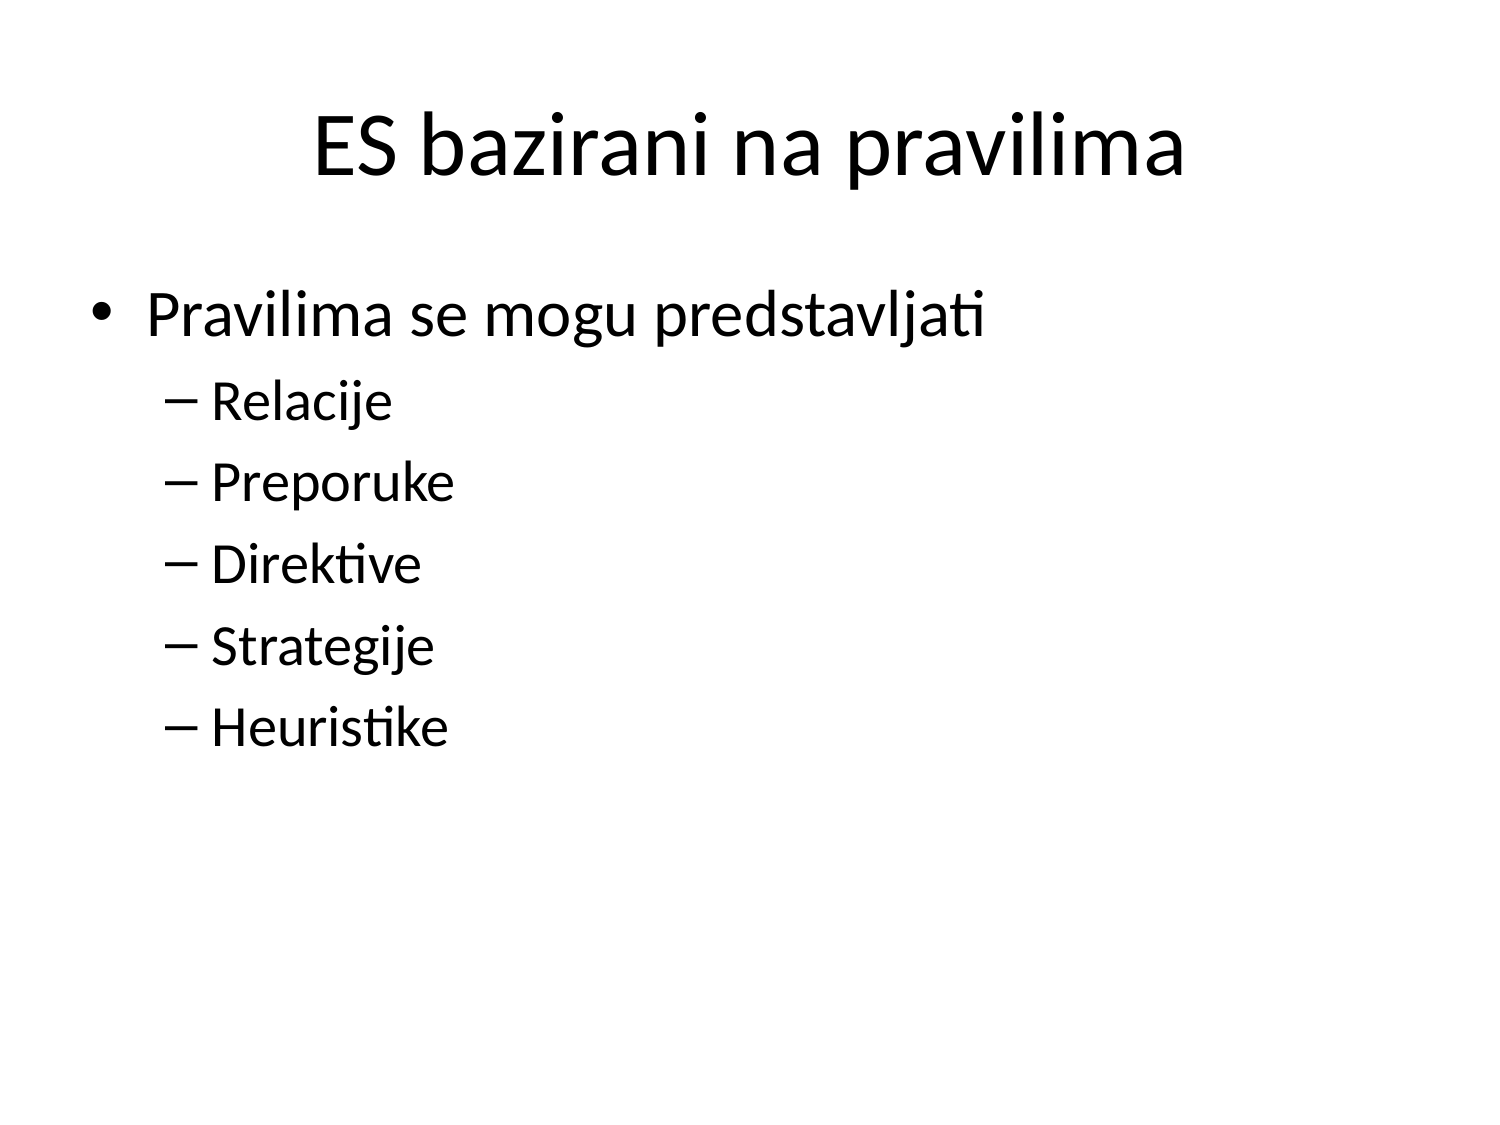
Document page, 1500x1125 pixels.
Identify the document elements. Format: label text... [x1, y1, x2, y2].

list Pravilima se mogu predstavljati Relacije Preporuke Direktive Strategije Heuristike [75, 262, 1425, 1005]
title ES bazirani na pravilima [75, 45, 1425, 233]
